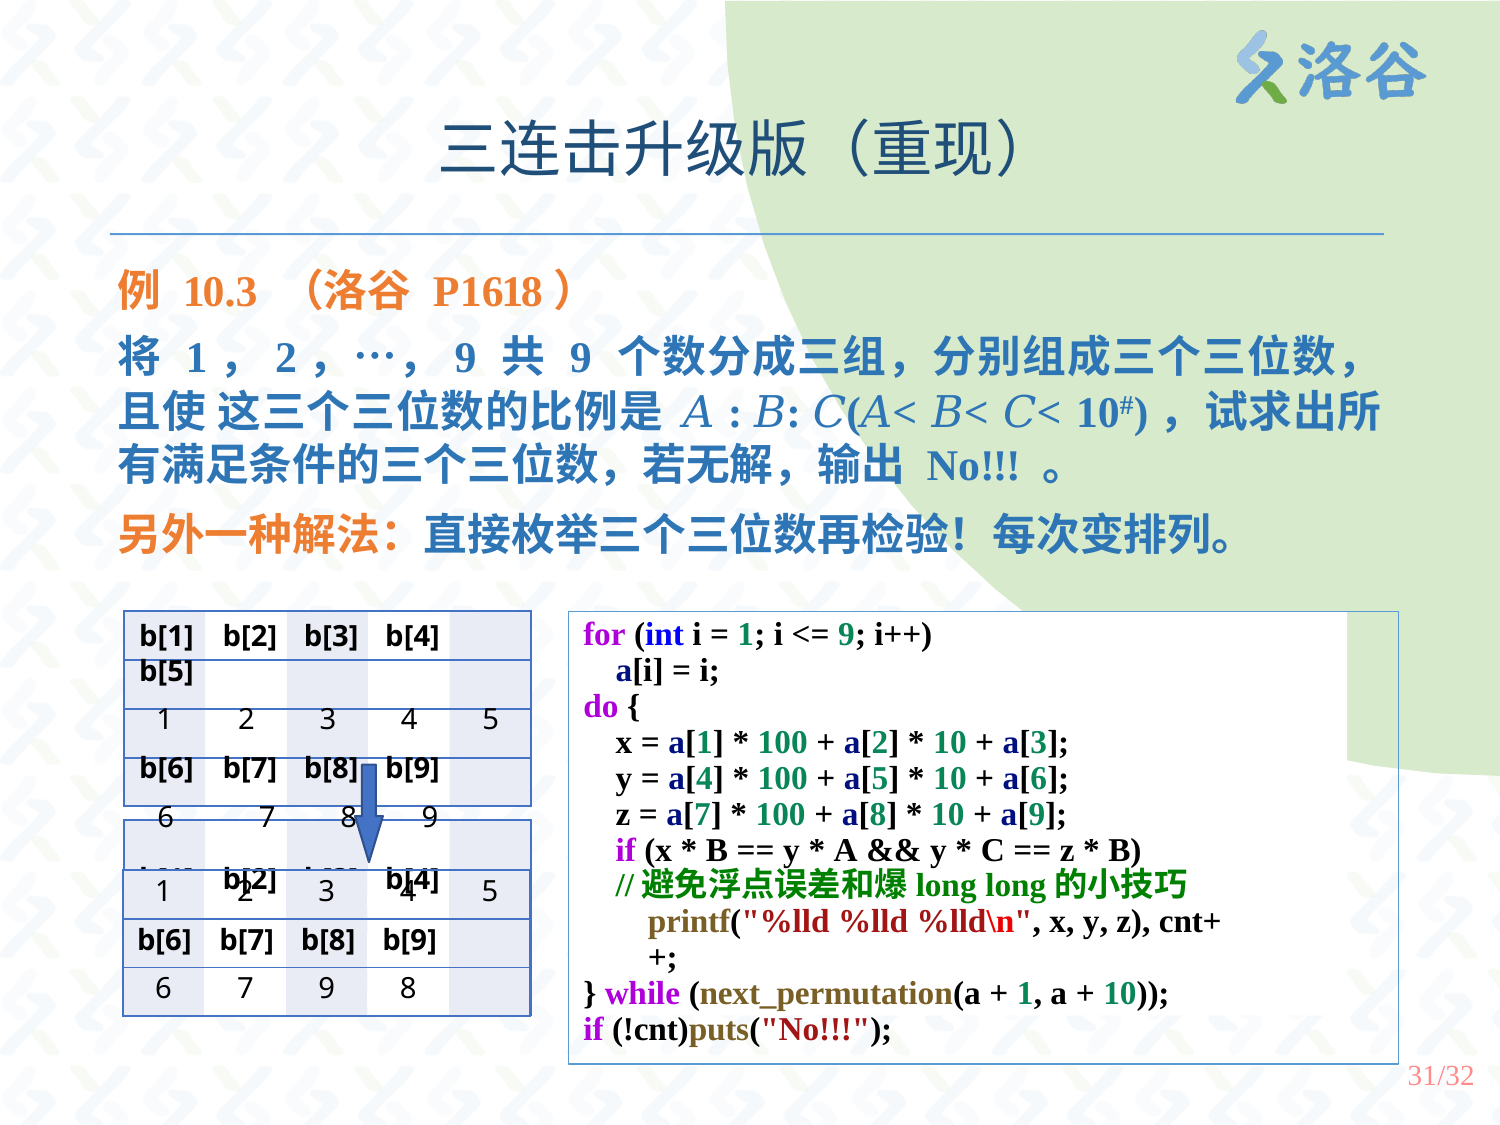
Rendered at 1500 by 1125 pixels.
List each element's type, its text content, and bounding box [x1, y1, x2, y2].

text_box [519, 709, 530, 757]
text_box 例 10.3 （洛谷 P1618） 将 1，2，…，9 共 9 个数分成三组，分别组成三个三位数，且使 这三个三位数的比例是 𝐴: 𝐵: 𝐶(𝐴< 𝐵< 𝐶< 10#)，试求出所有满足条件的三个三位数，若无解，输出 No!!! 。 另外一种解法：直接枚举三个三位数再检验！每次变排列。 [115, 262, 1384, 560]
table_cell b[8] [286, 920, 367, 967]
text_box [449, 612, 530, 660]
text_box [125, 821, 205, 869]
text_box [519, 758, 530, 806]
table_cell 7 [204, 968, 286, 1015]
text_box [568, 611, 1399, 1064]
text_box [125, 661, 137, 708]
table_cell b[9] [367, 920, 449, 967]
table_cell b[7] [204, 920, 286, 967]
table_header 1 [124, 871, 204, 918]
text_box [368, 612, 449, 616]
table_cell b[6] [124, 920, 204, 967]
picture [0, 0, 1500, 1125]
text_box [724, 0, 1500, 776]
text_box [355, 764, 383, 863]
table_cell [449, 968, 529, 1015]
text_box [368, 864, 449, 869]
table_cell 6 [124, 968, 204, 1015]
text_box [205, 864, 286, 869]
table_header 3 [286, 871, 367, 918]
table_cell 8 [367, 968, 449, 1015]
table_header 5 [449, 871, 529, 918]
text_box [125, 709, 137, 757]
text_box [449, 821, 530, 869]
text_box [286, 612, 368, 616]
table_header 4 [367, 871, 449, 918]
text_box [286, 864, 368, 869]
text_box [125, 758, 137, 806]
table_cell [449, 920, 529, 967]
table_header 2 [204, 871, 286, 918]
text_box [519, 661, 530, 708]
slide_number 31/32 [1130, 1056, 1475, 1113]
text_box for (int i = 1; i <= 9; i++) a[i] = i; do { x = a[1] * 100 + a[2] * 10 + a[3]; y = a[4] * 100 + a[5] * 10 + a[6]; z = a[7] * 100 + a[8] * 10 + a[9]; if (x * B == y * A && y * C == z * B) //避免浮点误差和爆long long的小技巧 printf("%lld %lld %lld\n", x, y, z), cnt++; } while (next_permutation(a + 1, a + 10)); if (!cnt)puts("No!!!"); [581, 616, 1427, 1064]
text_box [1235, 26, 1427, 108]
text_box b[1] b[2] b[3] b[4] b[5] 1 2 3 4 5 b[6] b[7] b[8] b[9] 6 7 8 9 b[1] b[2] b[3] b[4] b[5] [137, 616, 519, 864]
text_box [125, 612, 205, 660]
table_cell 9 [286, 968, 367, 1015]
title 三连击升级版（重现） [435, 110, 1065, 188]
text_box [205, 612, 286, 616]
